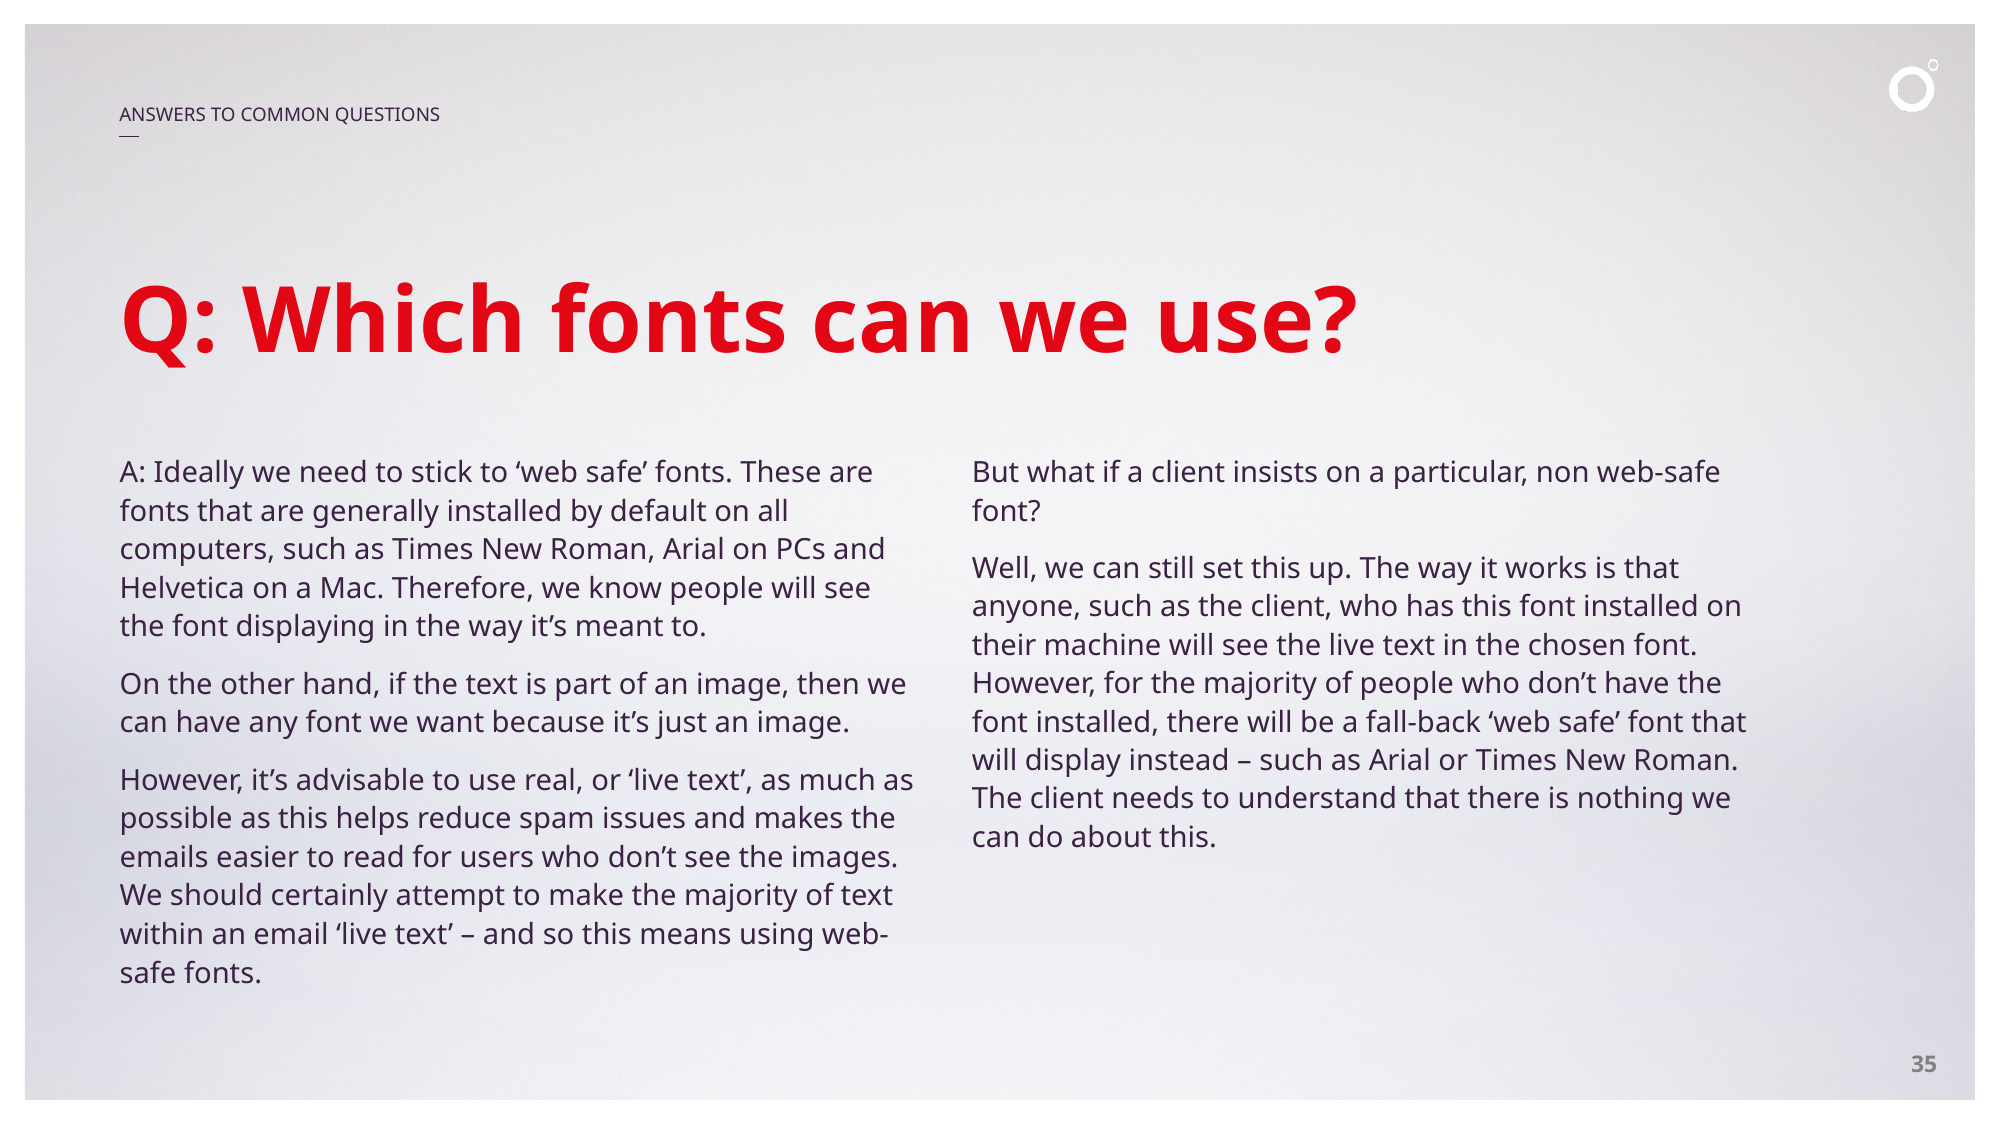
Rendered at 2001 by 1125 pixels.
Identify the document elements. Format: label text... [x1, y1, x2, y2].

list A: Ideally we need to stick to ‘web safe’ fonts. These are fonts that are generally installed by default on all computers, such as Times New Roman, Arial on PCs and Helvetica on a Mac. Therefore, we know people will see the font displaying in the way it’s meant to. On the other hand, if the text is part of an image, then we can have any font we want because it’s just an image. However, it’s advisable to use real, or ‘live text’, as much as possible as this helps reduce spam issues and makes the emails easier to read for users who don’t see the images. We should certainly attempt to make the majority of text within an email ‘live text’ – and so this means using web-safe fonts. [119, 450, 923, 1043]
picture [24, 24, 1975, 1100]
slide_number 35 [1487, 1042, 1938, 1088]
title Q: Which fonts can we use? [119, 260, 1775, 413]
list But what if a client insists on a particular, non web-safe font? Well, we can still set this up. The way it works is that anyone, such as the client, who has this font installed on their machine will see the live text in the chosen font. However, for the majority of people who don’t have the font installed, there will be a fall-back ‘web safe’ font that will display instead – such as Arial or Times New Roman. The client needs to understand that there is nothing we can do about this. [971, 450, 1775, 1043]
list Answers to common questions [119, 100, 1775, 134]
